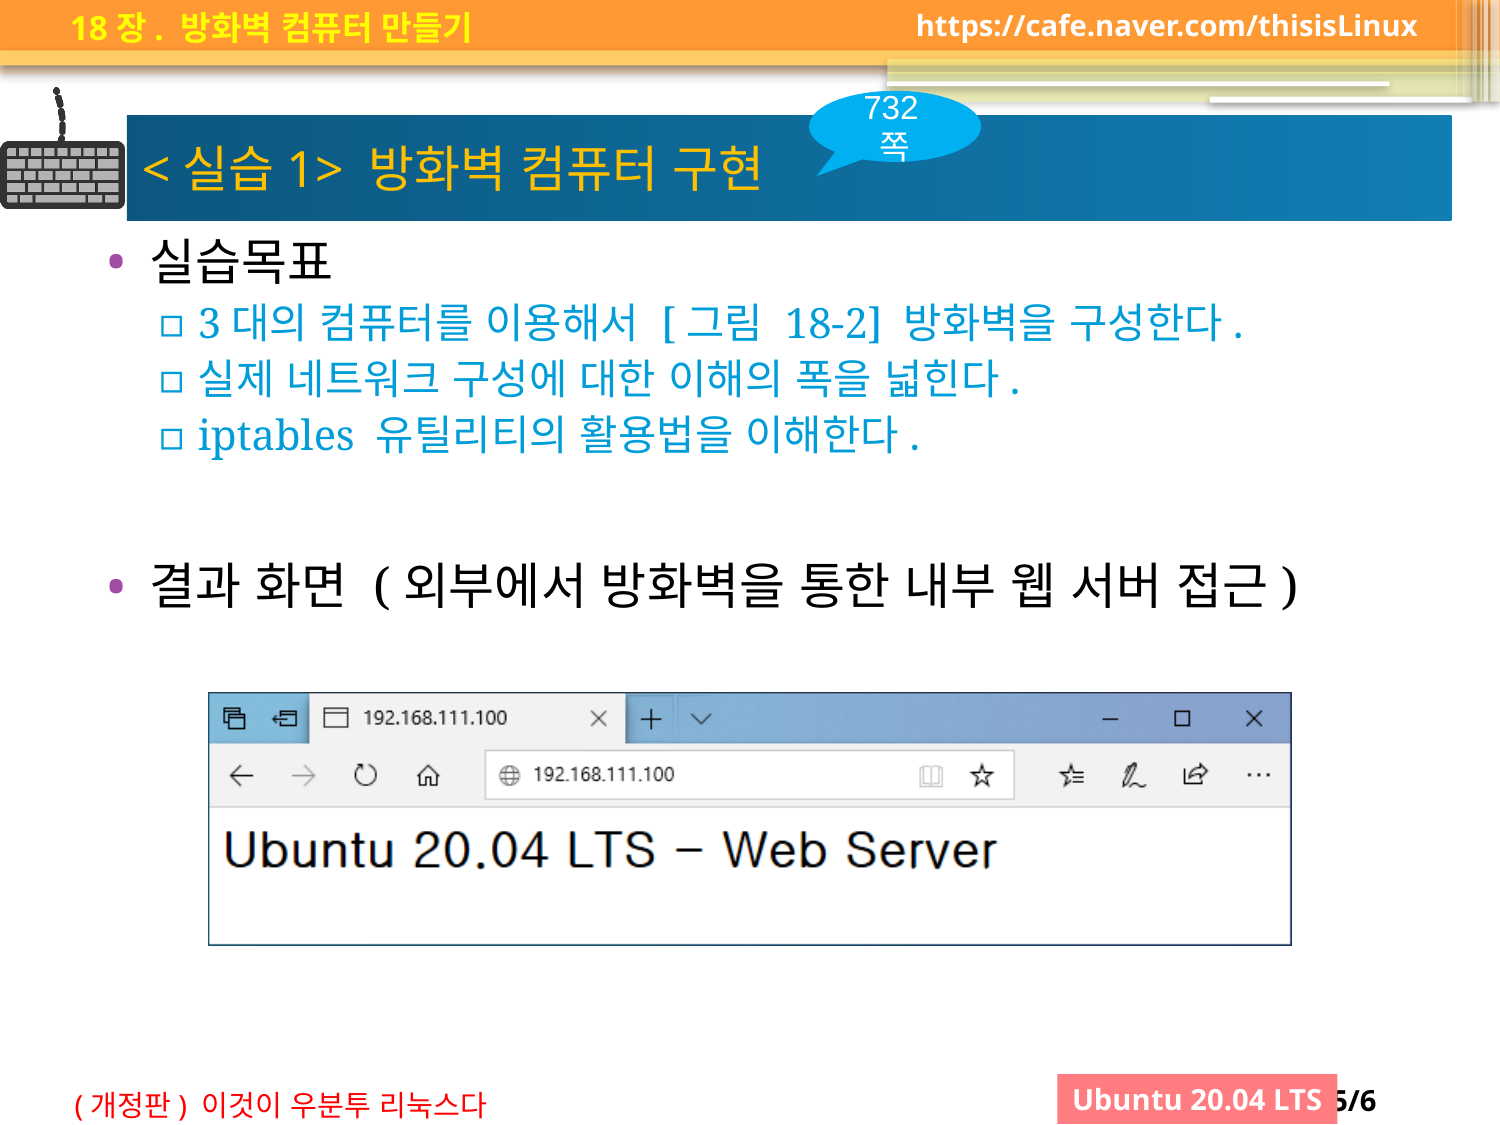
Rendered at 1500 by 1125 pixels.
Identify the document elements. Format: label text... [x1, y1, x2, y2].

text_box <실습1> 방화벽 컴퓨터 구현 [126, 115, 1452, 221]
text_box 732쪽 [807, 89, 983, 178]
picture [208, 692, 1292, 946]
picture [0, 86, 125, 210]
list 실습목표 3대의 컴퓨터를 이용해서 [그림 18-2] 방화벽을 구성한다. 실제 네트워크 구성에 대한 이해의 폭을 넓힌다. iptables 유틸리티의 활용법을 이해한다. 결과 화면 (외부에서 방화벽을 통한 내부 웹 서버 접근) [75, 222, 1425, 1067]
